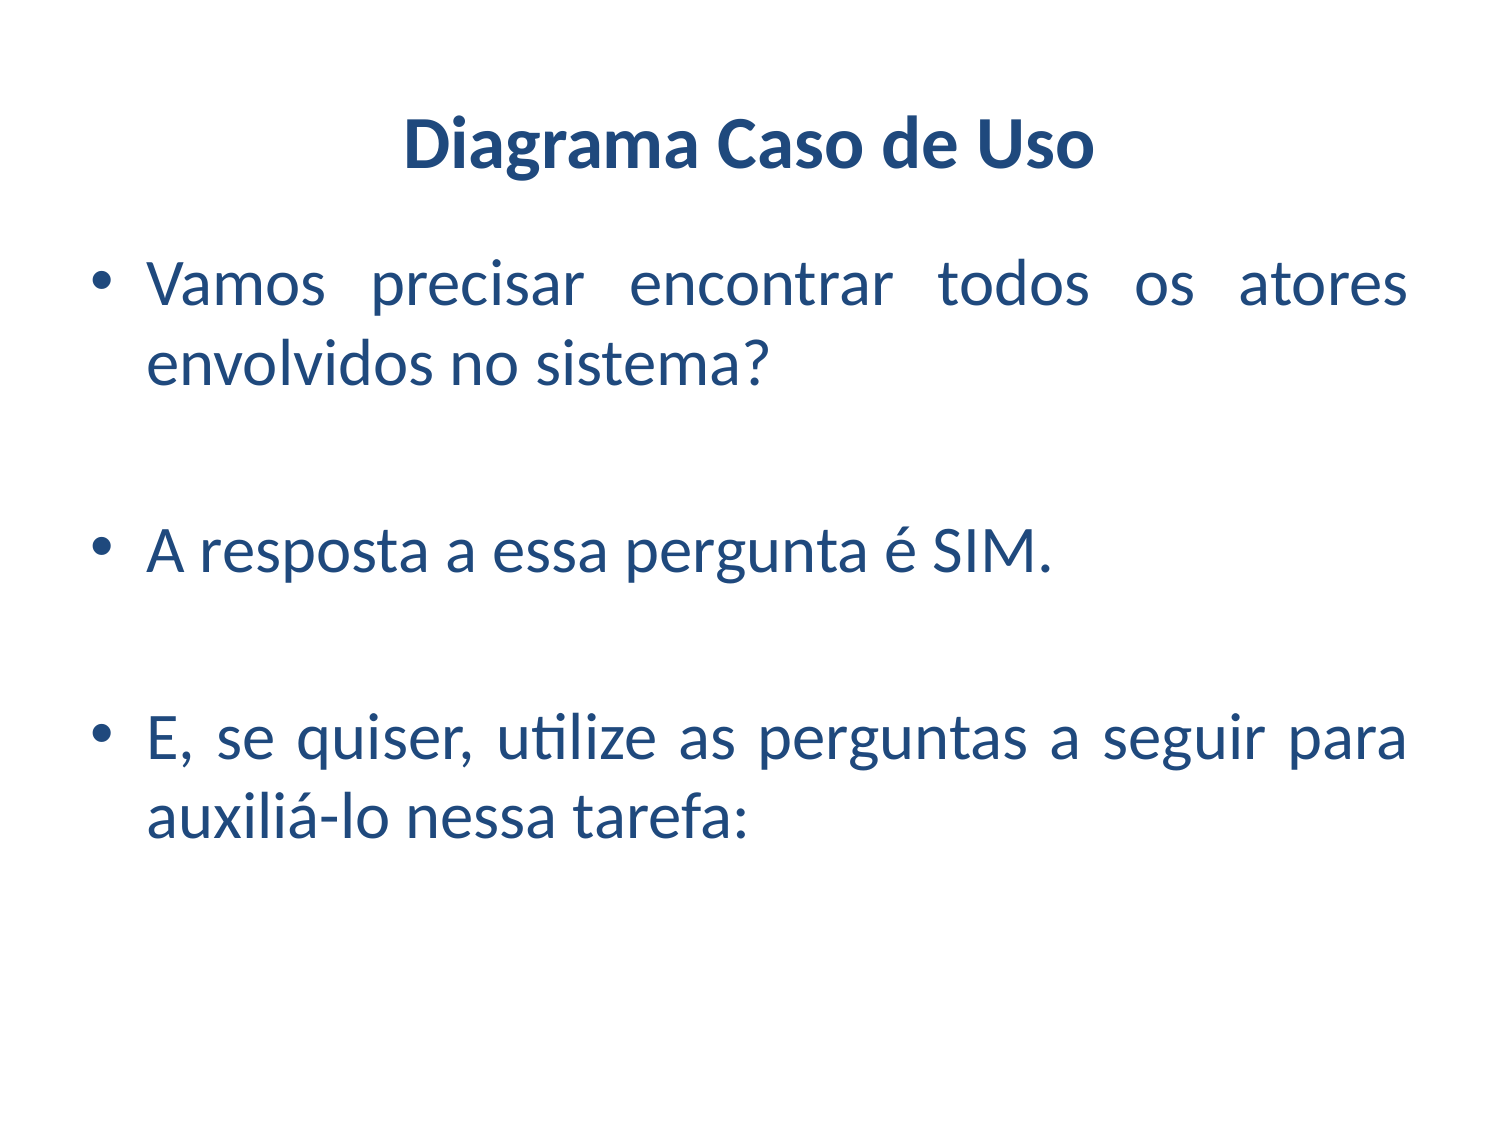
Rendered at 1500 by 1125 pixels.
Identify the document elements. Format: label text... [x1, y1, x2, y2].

list Vamos precisar encontrar todos os atores envolvidos no sistema? A resposta a essa pergunta é SIM. E, se quiser, utilize as perguntas a seguir para auxiliá-lo nessa tarefa: [75, 231, 1425, 975]
title Diagrama Caso de Uso [75, 45, 1425, 231]
